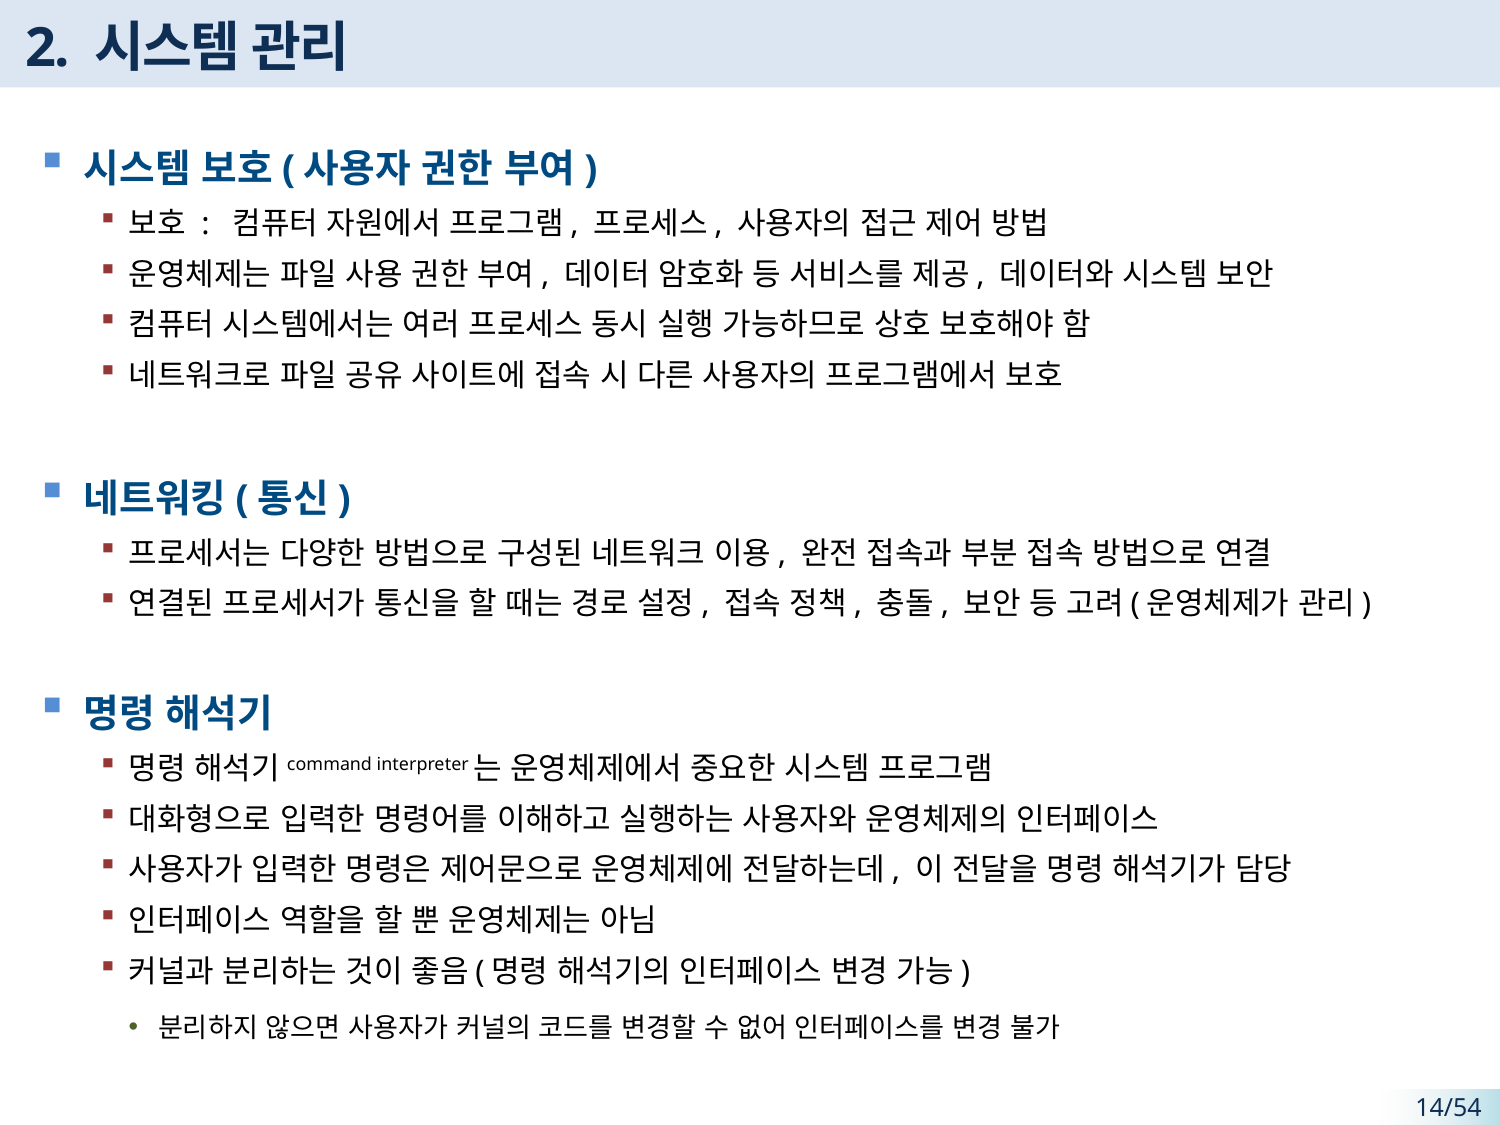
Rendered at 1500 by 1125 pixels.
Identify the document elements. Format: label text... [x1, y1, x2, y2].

title 2. 시스템 관리 [10, 5, 1437, 84]
list 시스템 보호(사용자 권한 부여) 보호 : 컴퓨터 자원에서 프로그램, 프로세스, 사용자의 접근 제어 방법 운영체제는 파일 사용 권한 부여, 데이터 암호화 등 서비스를 제공, 데이터와 시스템 보안 컴퓨터 시스템에서는 여러 프로세스 동시 실행 가능하므로 상호 보호해야 함 네트워크로 파일 공유 사이트에 접속 시 다른 사용자의 프로그램에서 보호 네트워킹(통신) 프로세서는 다양한 방법으로 구성된 네트워크 이용, 완전 접속과 부분 접속 방법으로 연결 연결된 프로세서가 통신을 할 때는 경로 설정, 접속 정책, 충돌, 보안 등 고려(운영체제가 관리) 명령 해석기 명령 해석기command interpreter는 운영체제에서 중요한 시스템 프로그램 대화형으로 입력한 명령어를 이해하고 실행하는 사용자와 운영체제의 인터페이스 사용자가 입력한 명령은 제어문으로 운영체제에 전달하는데, 이 전달을 명령 해석기가 담당 인터페이스 역할을 할 뿐 운영체제는 아님 커널과 분리하는 것이 좋음(명령 해석기의 인터페이스 변경 가능) 분리하지 않으면 사용자가 커널의 코드를 변경할 수 없어 인터페이스를 변경 불가 [10, 126, 1481, 1057]
